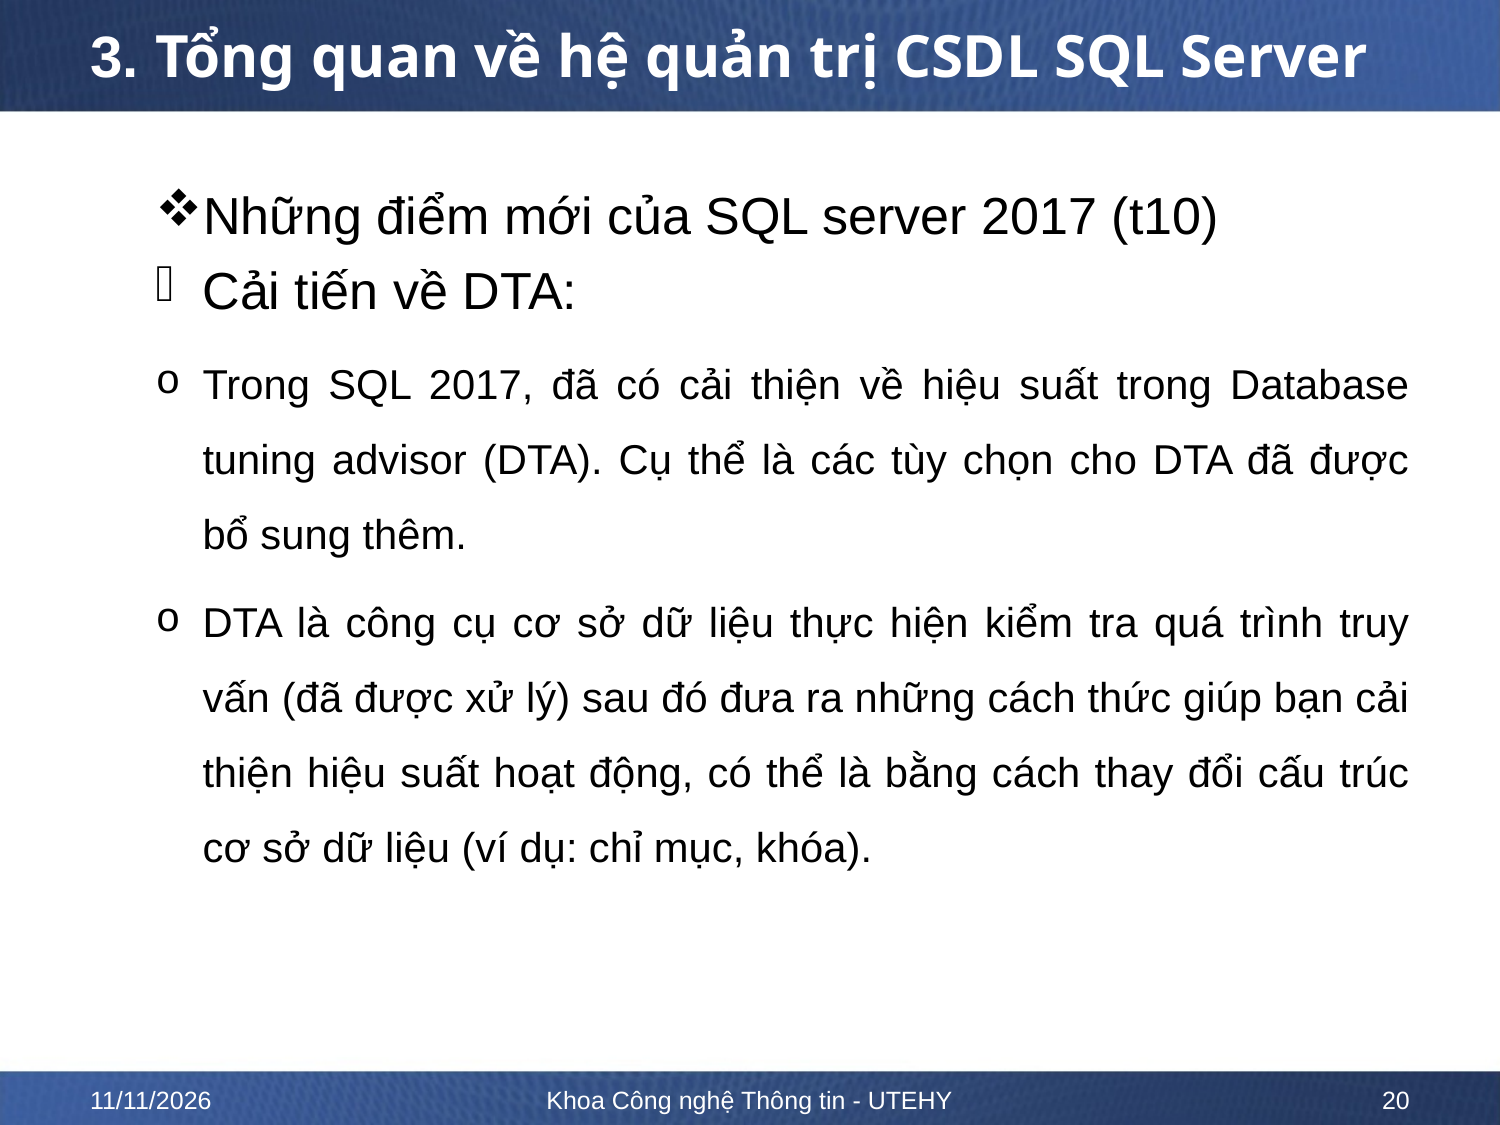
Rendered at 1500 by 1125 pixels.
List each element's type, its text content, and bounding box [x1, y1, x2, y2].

picture [0, 0, 1500, 1125]
slide_number 20 [1074, 1069, 1425, 1125]
footer Khoa Công nghệ Thông tin - UTEHY [512, 1069, 988, 1125]
list Những điểm mới của SQL server 2017 (t10) Cải tiến về DTA: Trong SQL 2017, đã có cải thiện về hiệu suất trong Database tuning advisor (DTA). Cụ thể là các tùy chọn cho DTA đã được bổ sung thêm. DTA là công cụ cơ sở dữ liệu thực hiện kiểm tra quá trình truy vấn (đã được xử lý) sau đó đưa ra những cách thức giúp bạn cải thiện hiệu suất hoạt động, có thể là bằng cách thay đổi cấu trúc cơ sở dữ liệu (ví dụ: chỉ mục, khóa). [75, 174, 1425, 1025]
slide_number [75, 1069, 425, 1125]
title 3. Tổng quan về hệ quản trị CSDL SQL Server [75, 4, 1425, 105]
